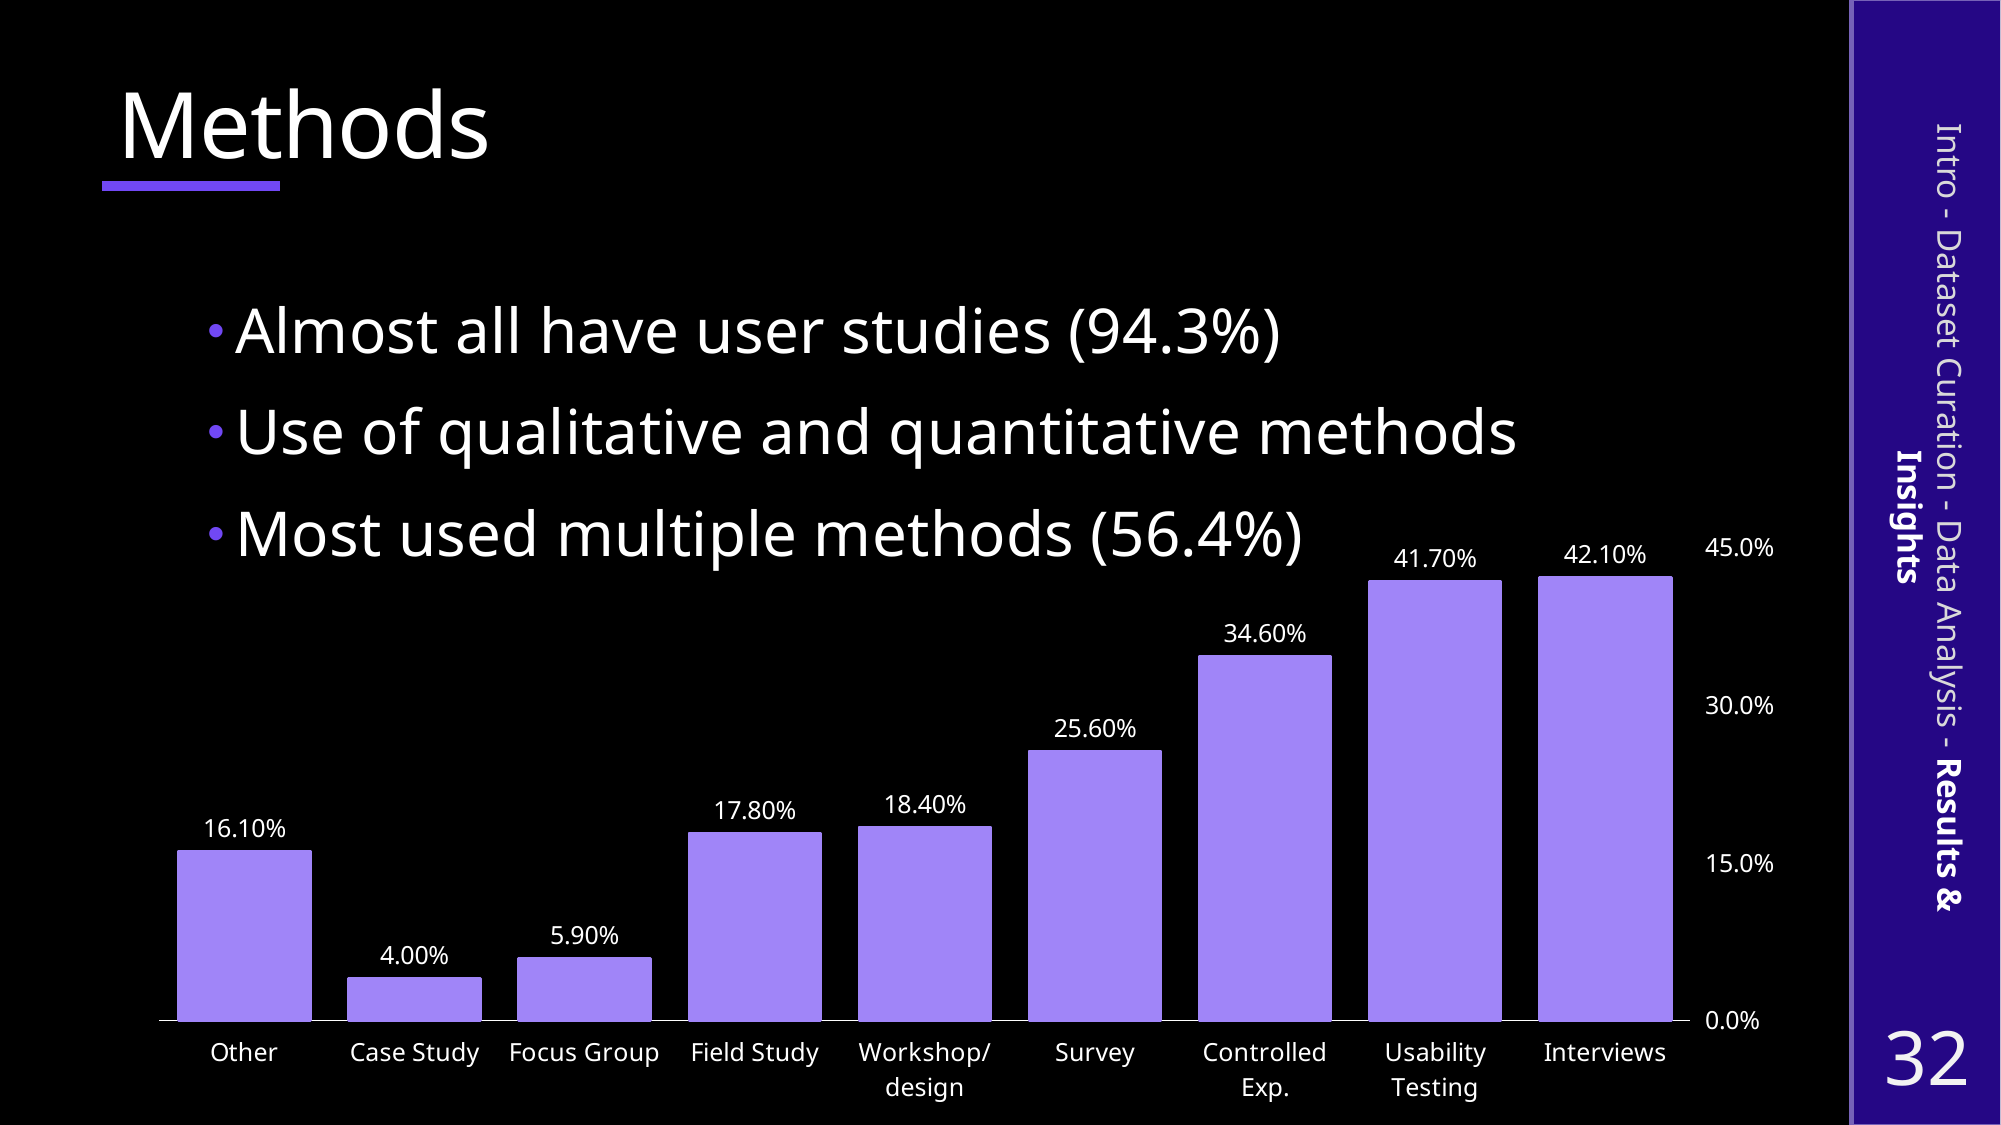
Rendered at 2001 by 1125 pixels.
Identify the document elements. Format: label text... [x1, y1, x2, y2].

slide_number 32 [1852, 1012, 2000, 1110]
list Almost all have user studies (94.3%) Use of qualitative and quantitative methods Most used multiple methods (56.4%) [192, 289, 1603, 512]
footer Intro - Dataset Curation - Data Analysis - Results & Insights [1897, 48, 1965, 988]
chart [125, 517, 1808, 1117]
title Methods [102, 48, 1693, 186]
